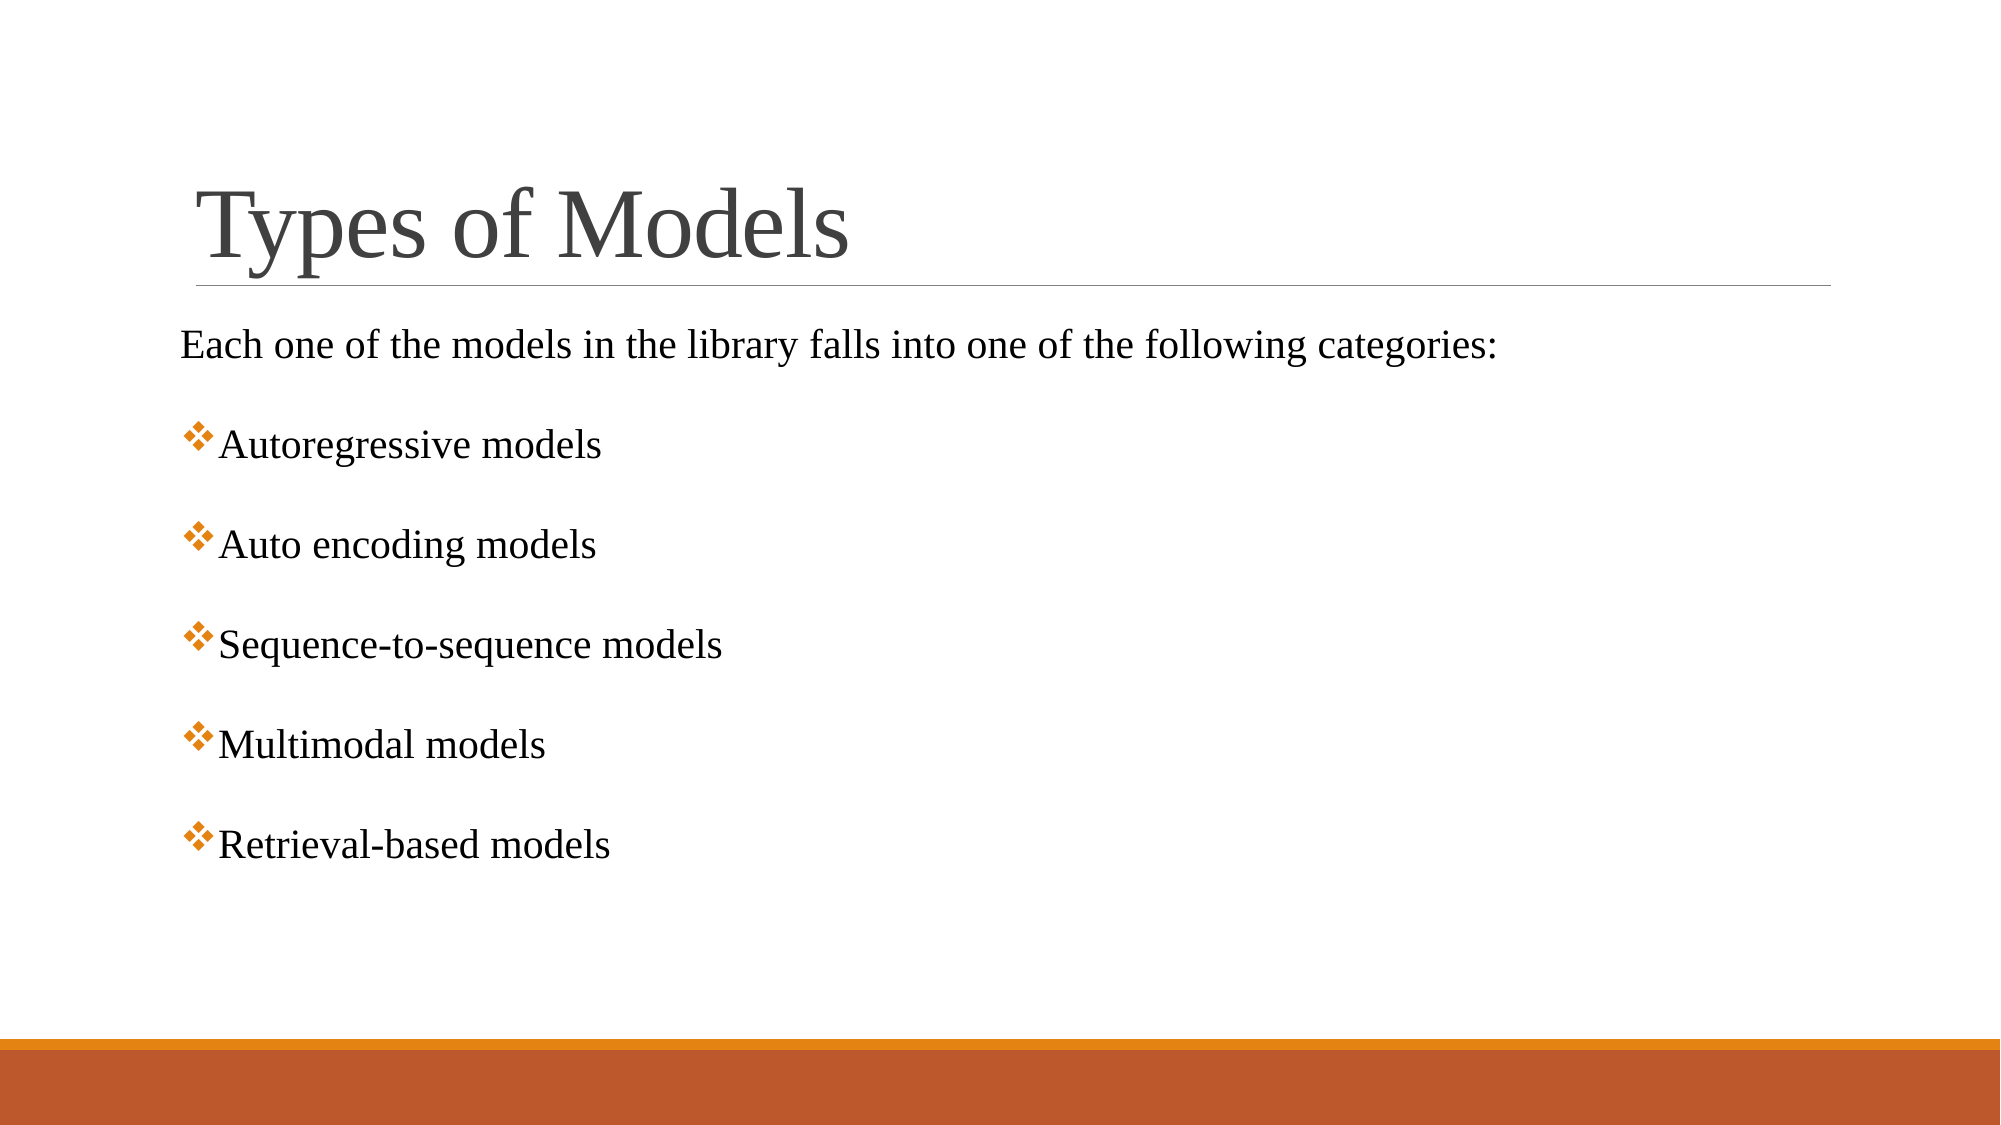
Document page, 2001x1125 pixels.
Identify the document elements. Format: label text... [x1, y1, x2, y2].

title Types of Models [180, 47, 1830, 272]
list Each one of the models in the library falls into one of the following categories: Autoregressive models Auto encoding models Sequence-to-sequence models Multimodal models Retrieval-based models [180, 272, 1830, 946]
